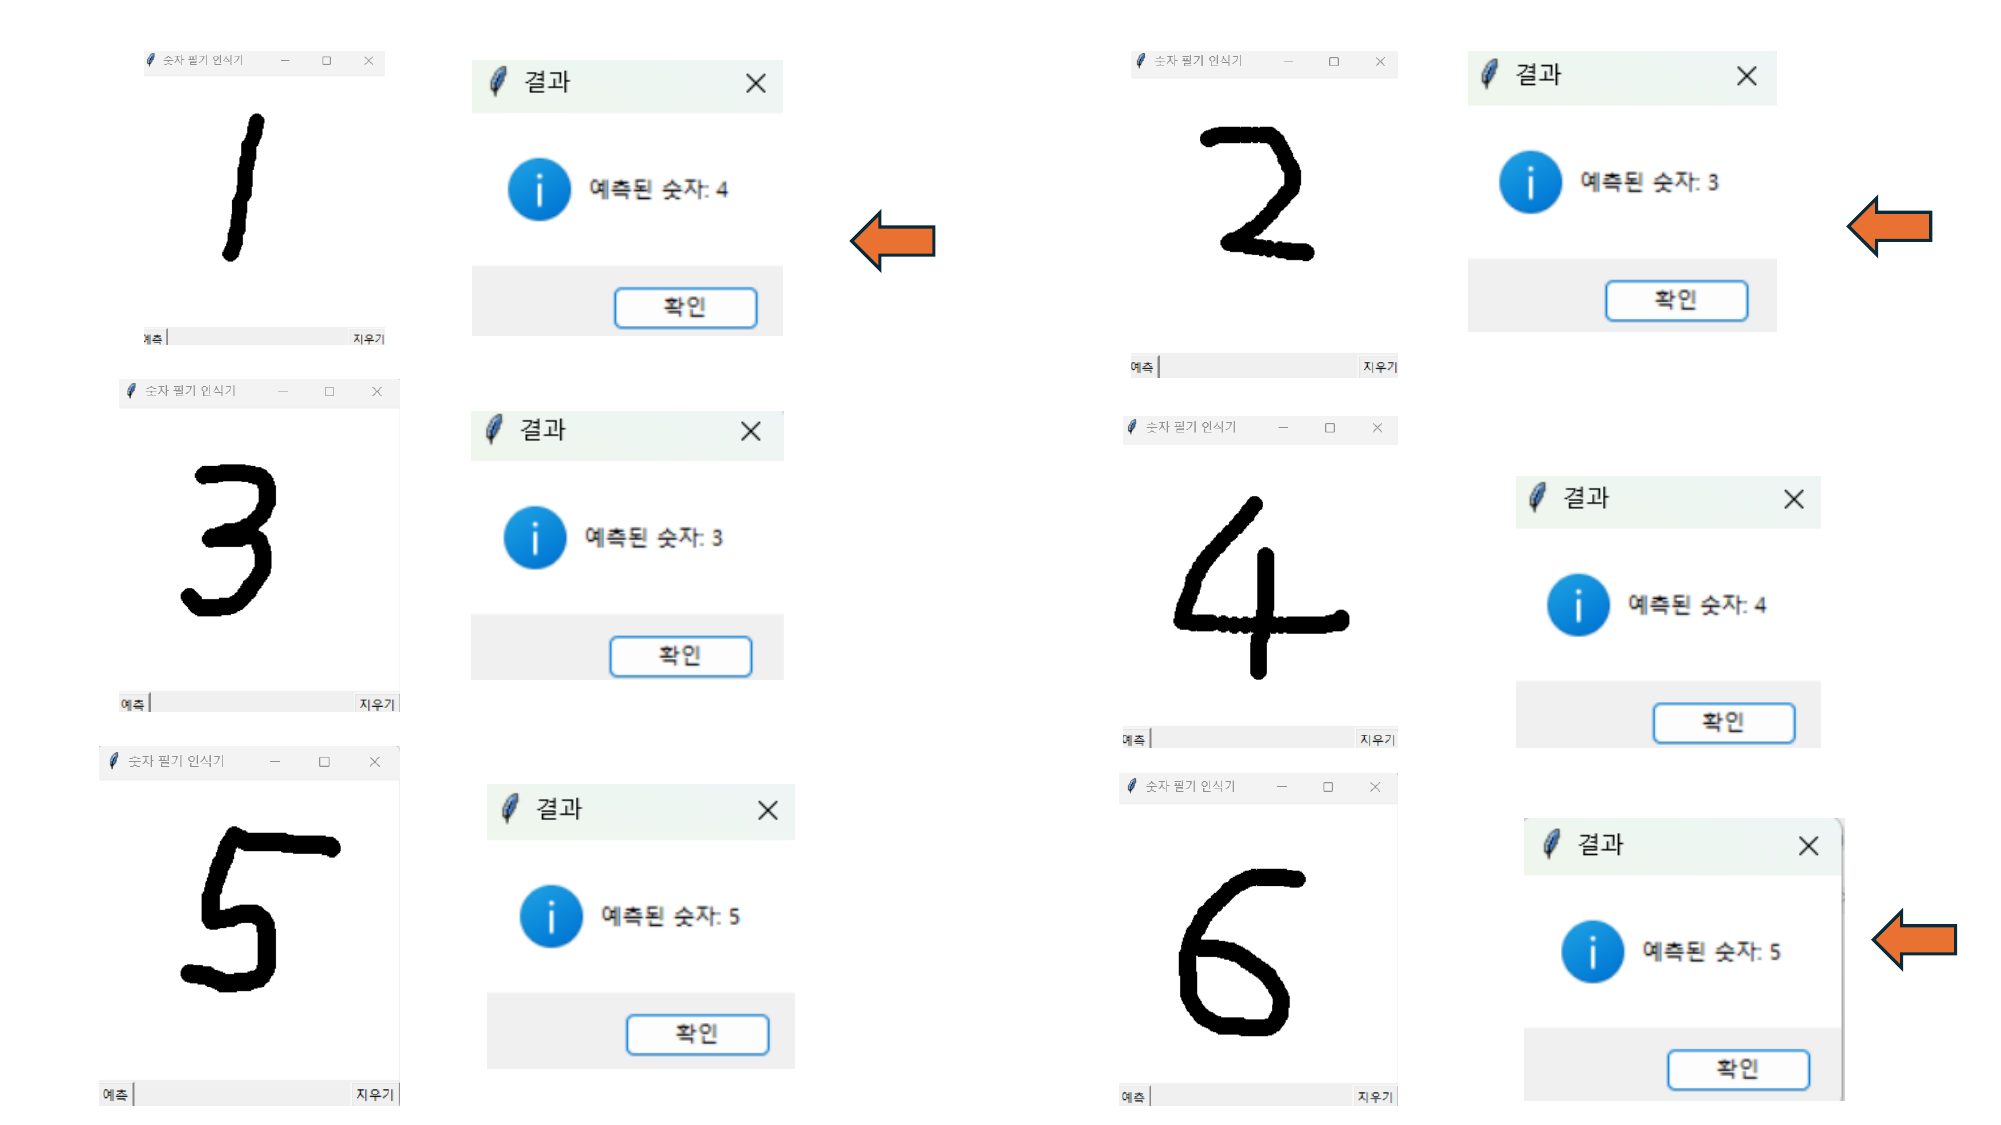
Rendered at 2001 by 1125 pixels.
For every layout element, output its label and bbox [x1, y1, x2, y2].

text_box [1846, 194, 1933, 259]
picture [487, 783, 795, 1069]
picture [1122, 415, 1398, 749]
text_box [849, 209, 936, 274]
picture [1131, 51, 1398, 379]
picture [1515, 475, 1822, 749]
picture [1118, 773, 1398, 1107]
picture [1468, 51, 1778, 333]
text_box [1871, 907, 1958, 972]
picture [98, 746, 400, 1107]
picture [1523, 817, 1845, 1102]
picture [472, 60, 783, 337]
picture [470, 411, 785, 680]
picture [144, 51, 386, 345]
picture [118, 379, 400, 713]
